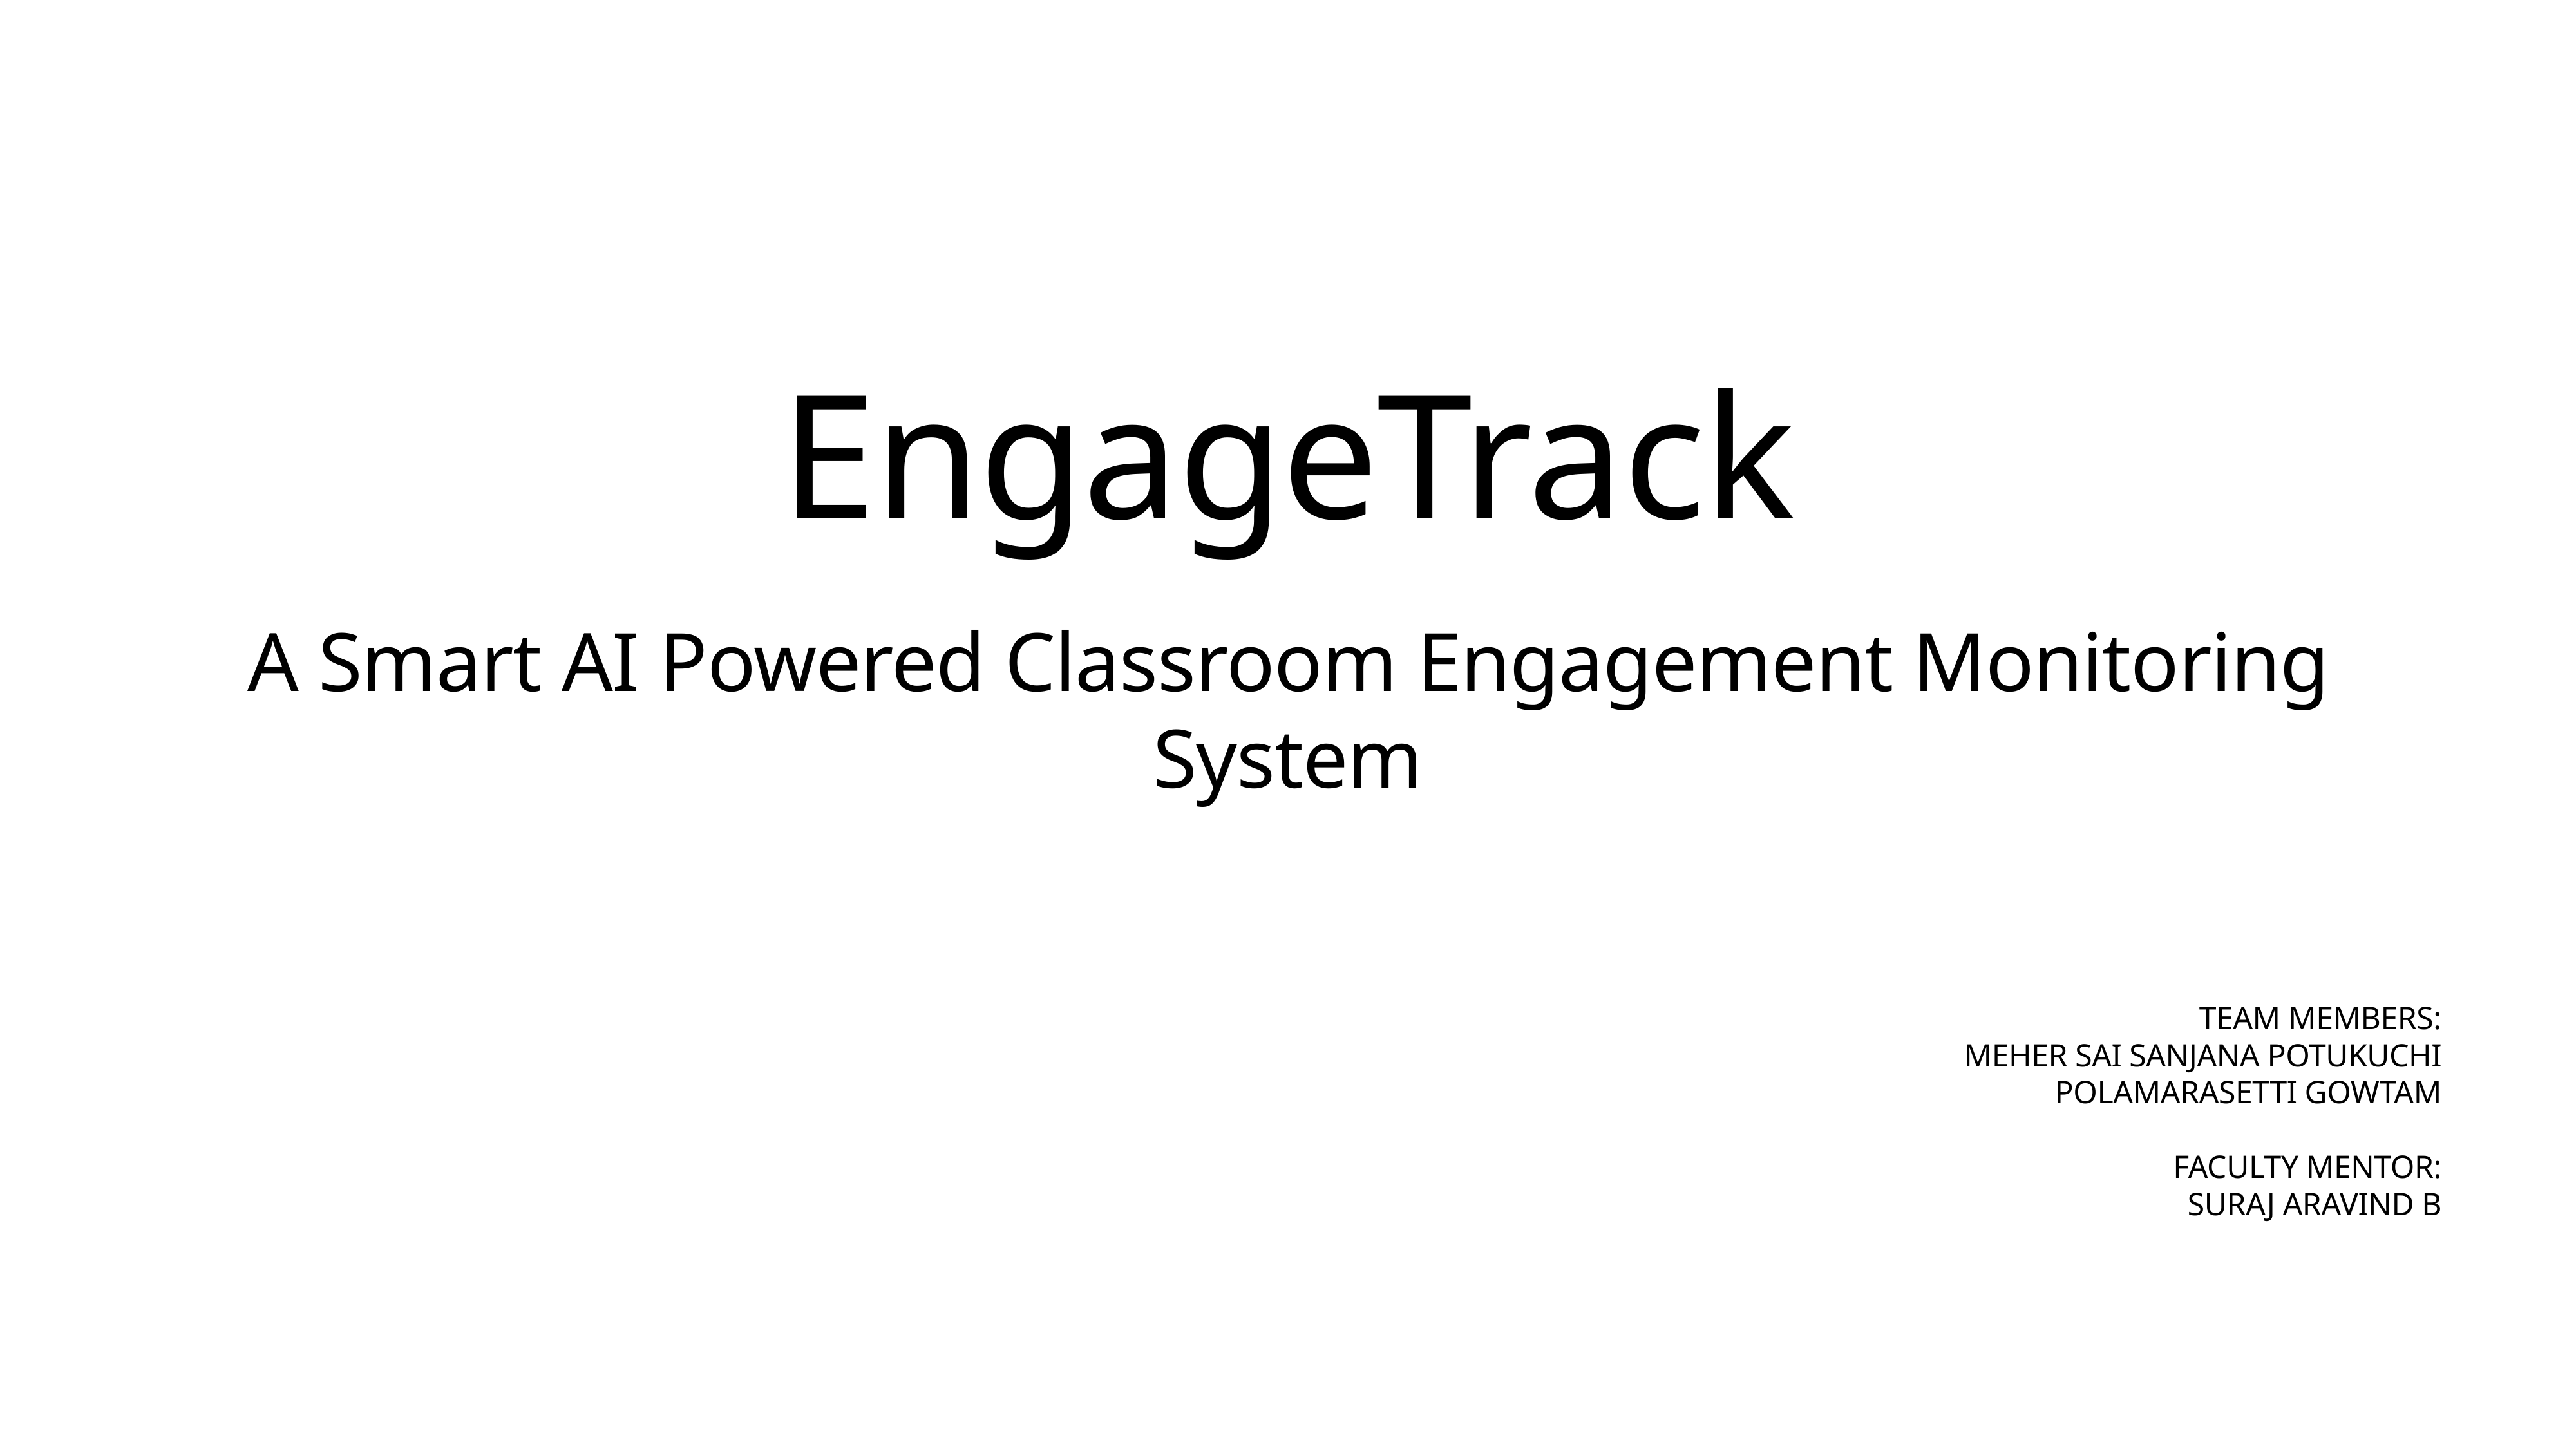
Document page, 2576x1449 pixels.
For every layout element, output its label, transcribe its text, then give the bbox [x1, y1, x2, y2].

subtitle A Smart AI Powered Classroom Engagement Monitoring System [128, 605, 2448, 844]
title EngageTrack [128, 106, 2448, 558]
list TEAM MEMBERS: MEHER SAI SANJANA POTUKUCHI POLAMARASETTI GOWTAM FACULTY MENTOR: SURAJ ARAVIND B [128, 992, 2448, 1247]
